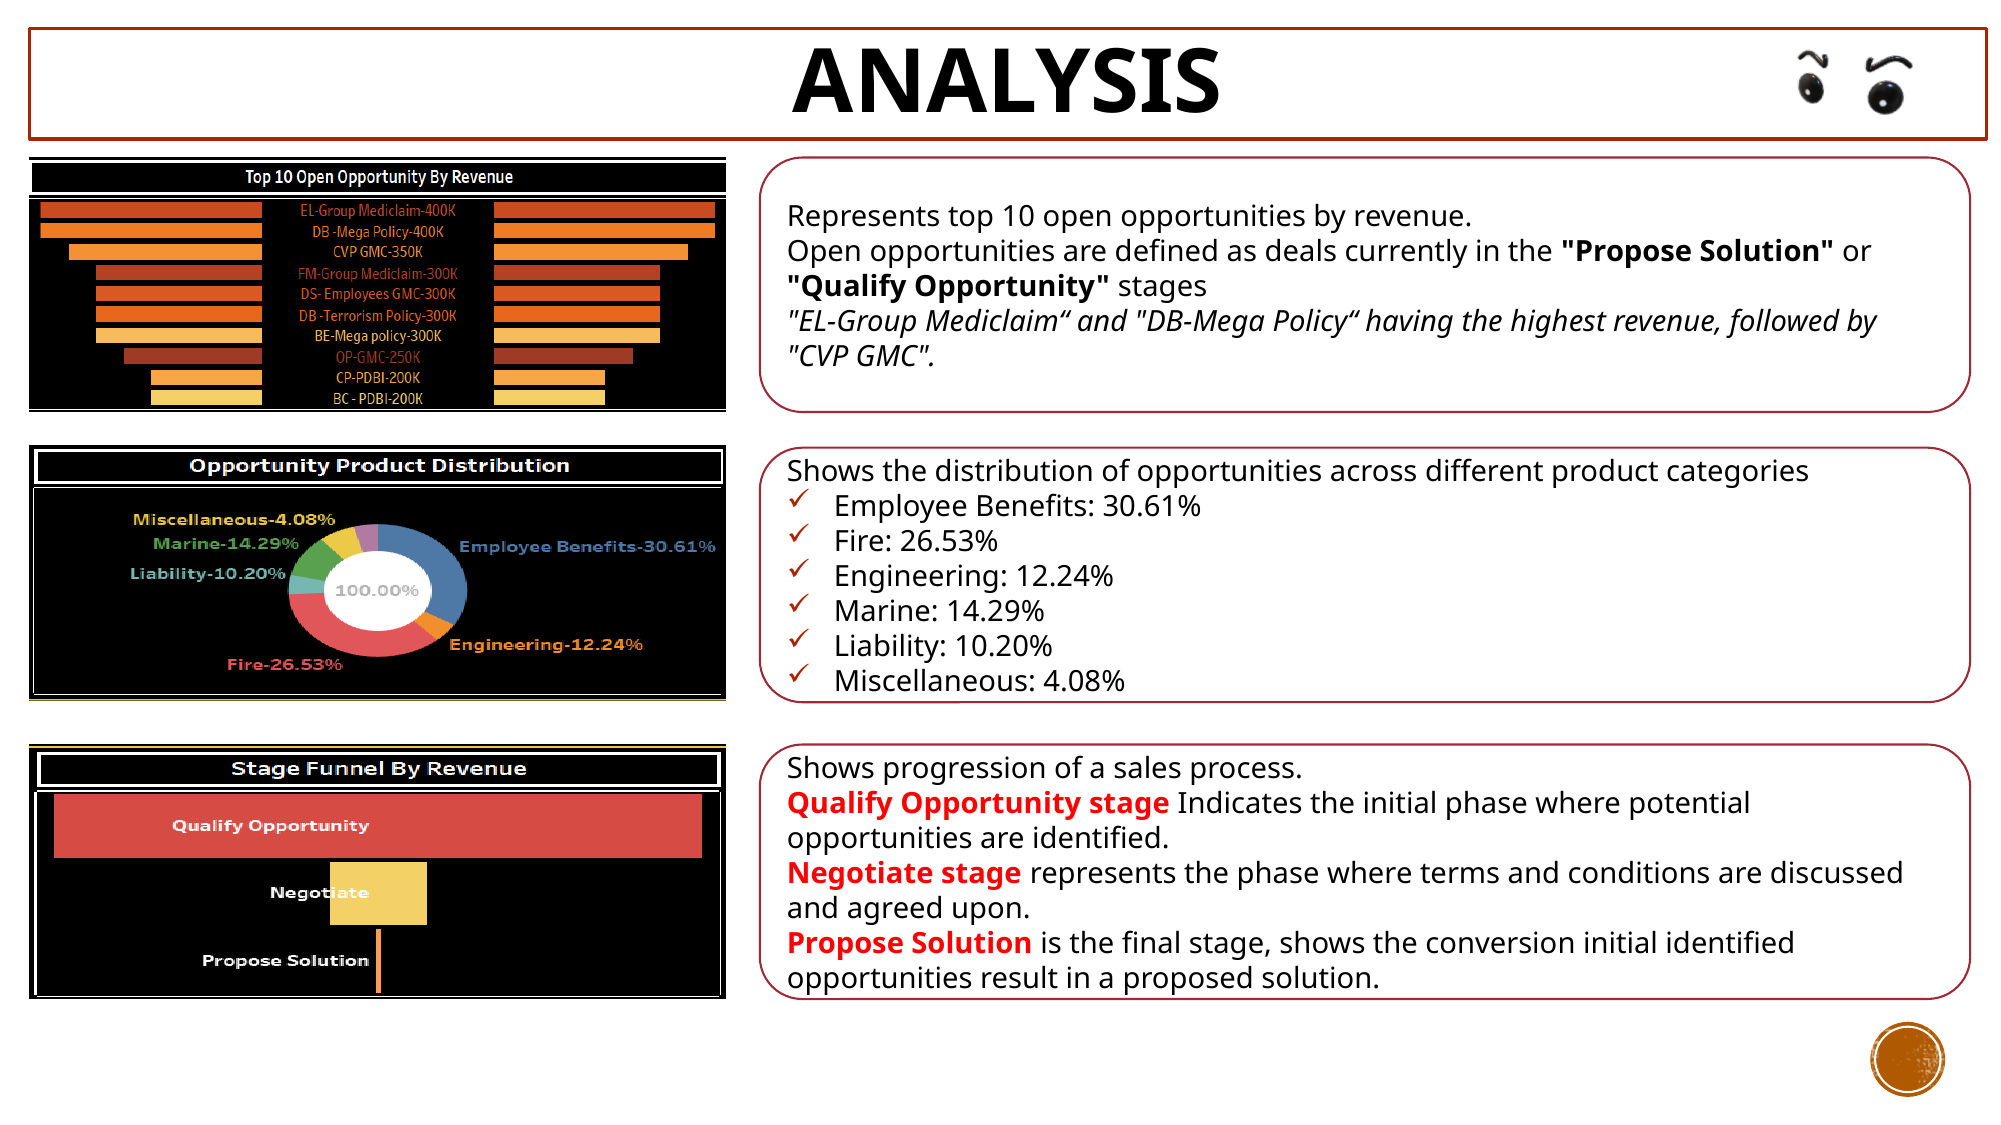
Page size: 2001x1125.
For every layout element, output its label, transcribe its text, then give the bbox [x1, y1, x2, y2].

picture [29, 744, 726, 999]
text_box Represents top 10 open opportunities by revenue. Open opportunities are defined as deals currently in the "Propose Solution" or "Qualify Opportunity" stages "EL-Group Mediclaim“ and "DB-Mega Policy“ having the highest revenue, followed by "CVP GMC". [758, 156, 1972, 414]
picture [1779, 37, 1914, 125]
text_box Shows the distribution of opportunities across different product categories Employee Benefits: 30.61% Fire: 26.53% Engineering: 12.24% Marine: 14.29% Liability: 10.20% Miscellaneous: 4.08% [758, 446, 1972, 704]
list [11, 139, 1987, 1110]
title Analysis [29, 28, 1987, 139]
picture [29, 157, 726, 412]
text_box Shows progression of a sales process. Qualify Opportunity stage Indicates the initial phase where potential opportunities are identified. Negotiate stage represents the phase where terms and conditions are discussed and agreed upon. Propose Solution is the final stage, shows the conversion initial identified opportunities result in a proposed solution. [758, 743, 1972, 1001]
picture [29, 445, 726, 701]
